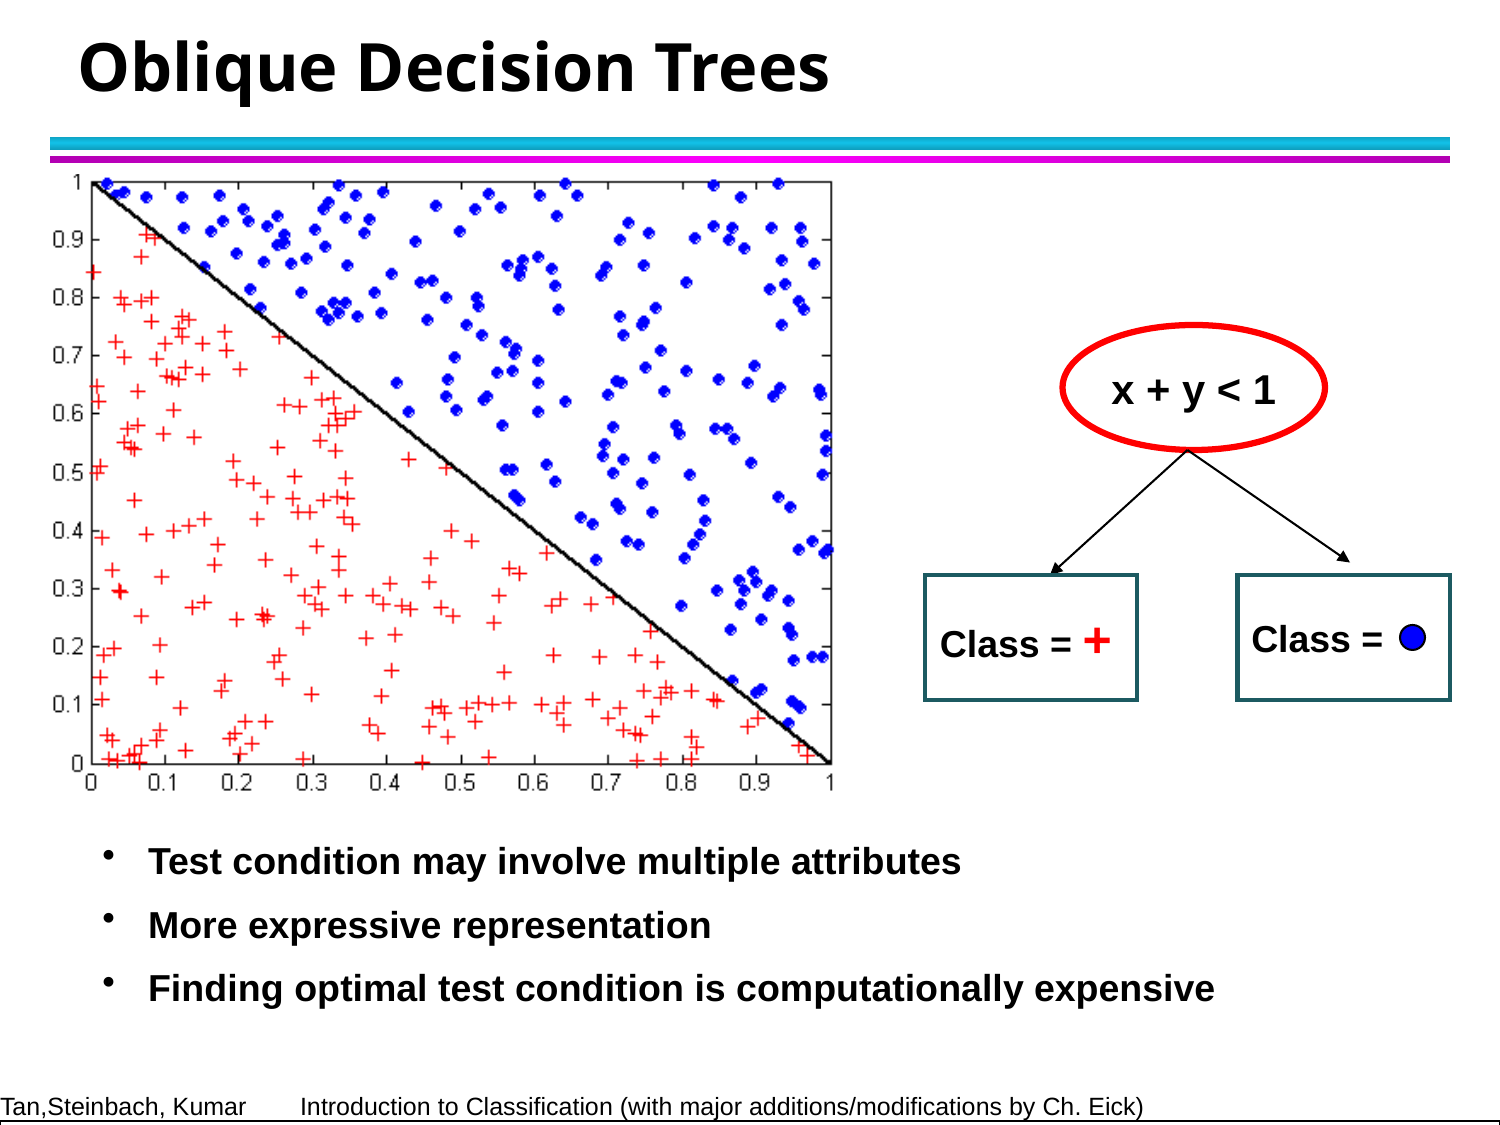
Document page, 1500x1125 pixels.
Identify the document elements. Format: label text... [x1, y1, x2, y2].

title Oblique Decision Trees [62, 24, 1421, 113]
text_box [924, 324, 1451, 701]
text_box Test condition may involve multiple attributes More expressive representation Finding optimal test condition is computationally expensive [87, 829, 1400, 1017]
picture [37, 174, 851, 801]
